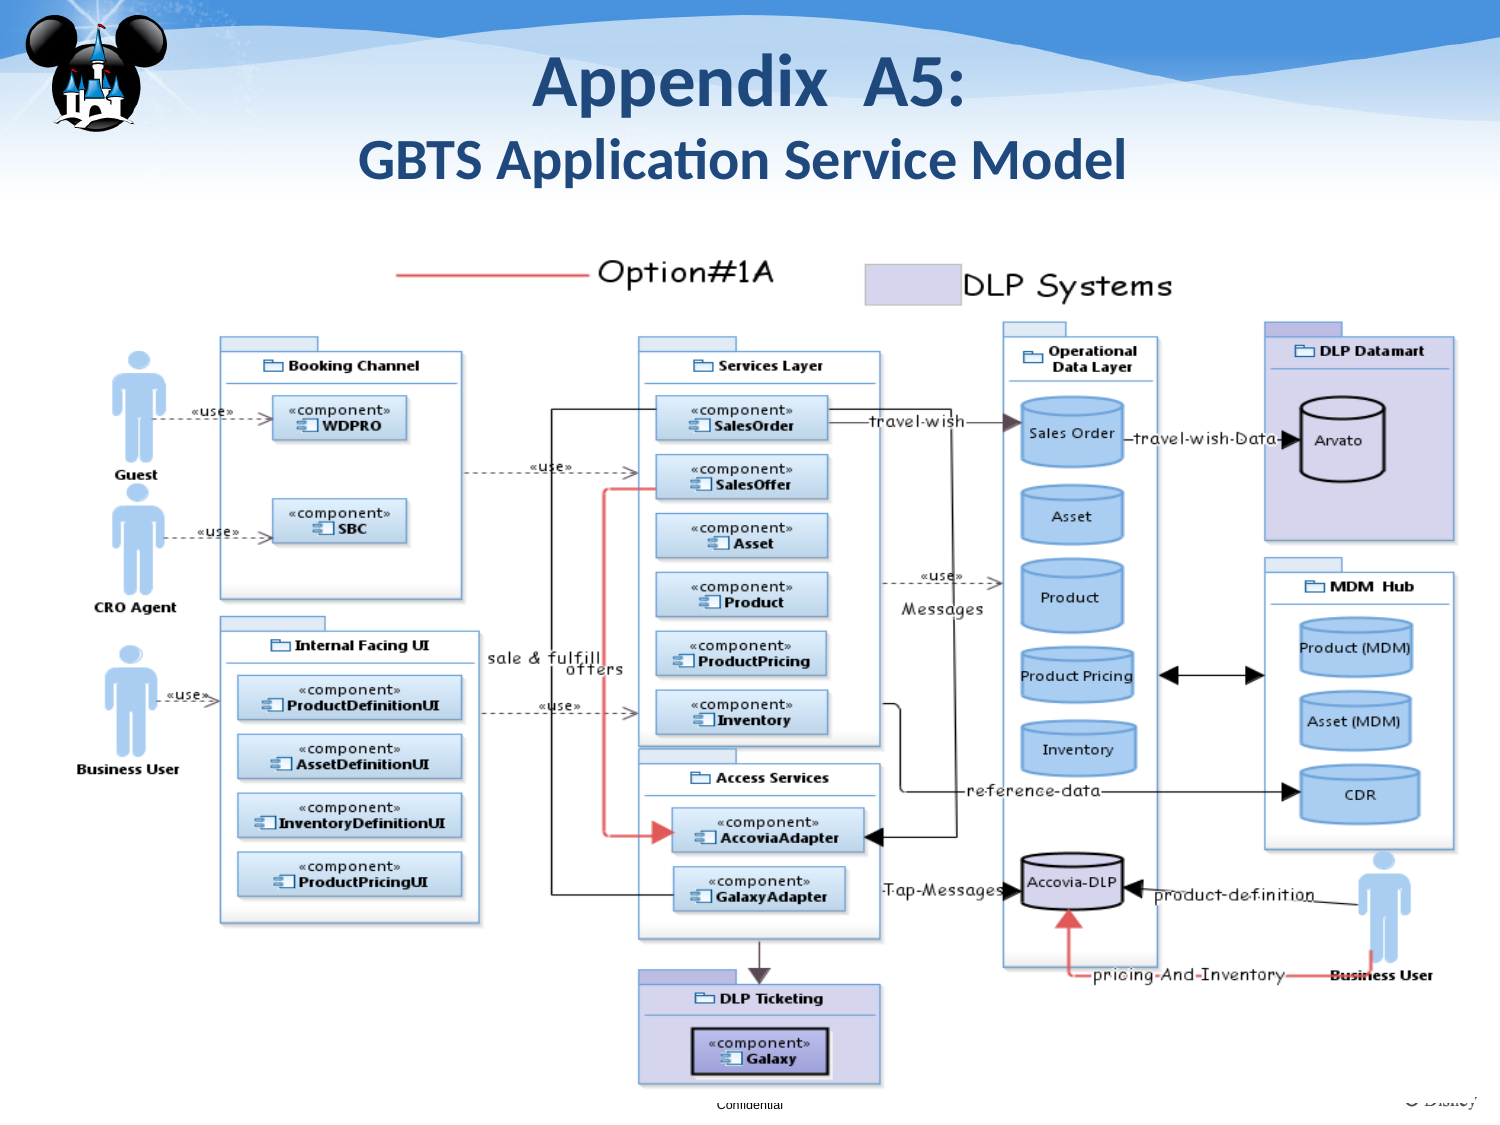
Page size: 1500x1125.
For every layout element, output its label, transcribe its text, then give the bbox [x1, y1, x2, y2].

title Appendix A5: GBTS Application Service Model [74, 62, 1426, 235]
picture [0, 0, 1500, 1125]
